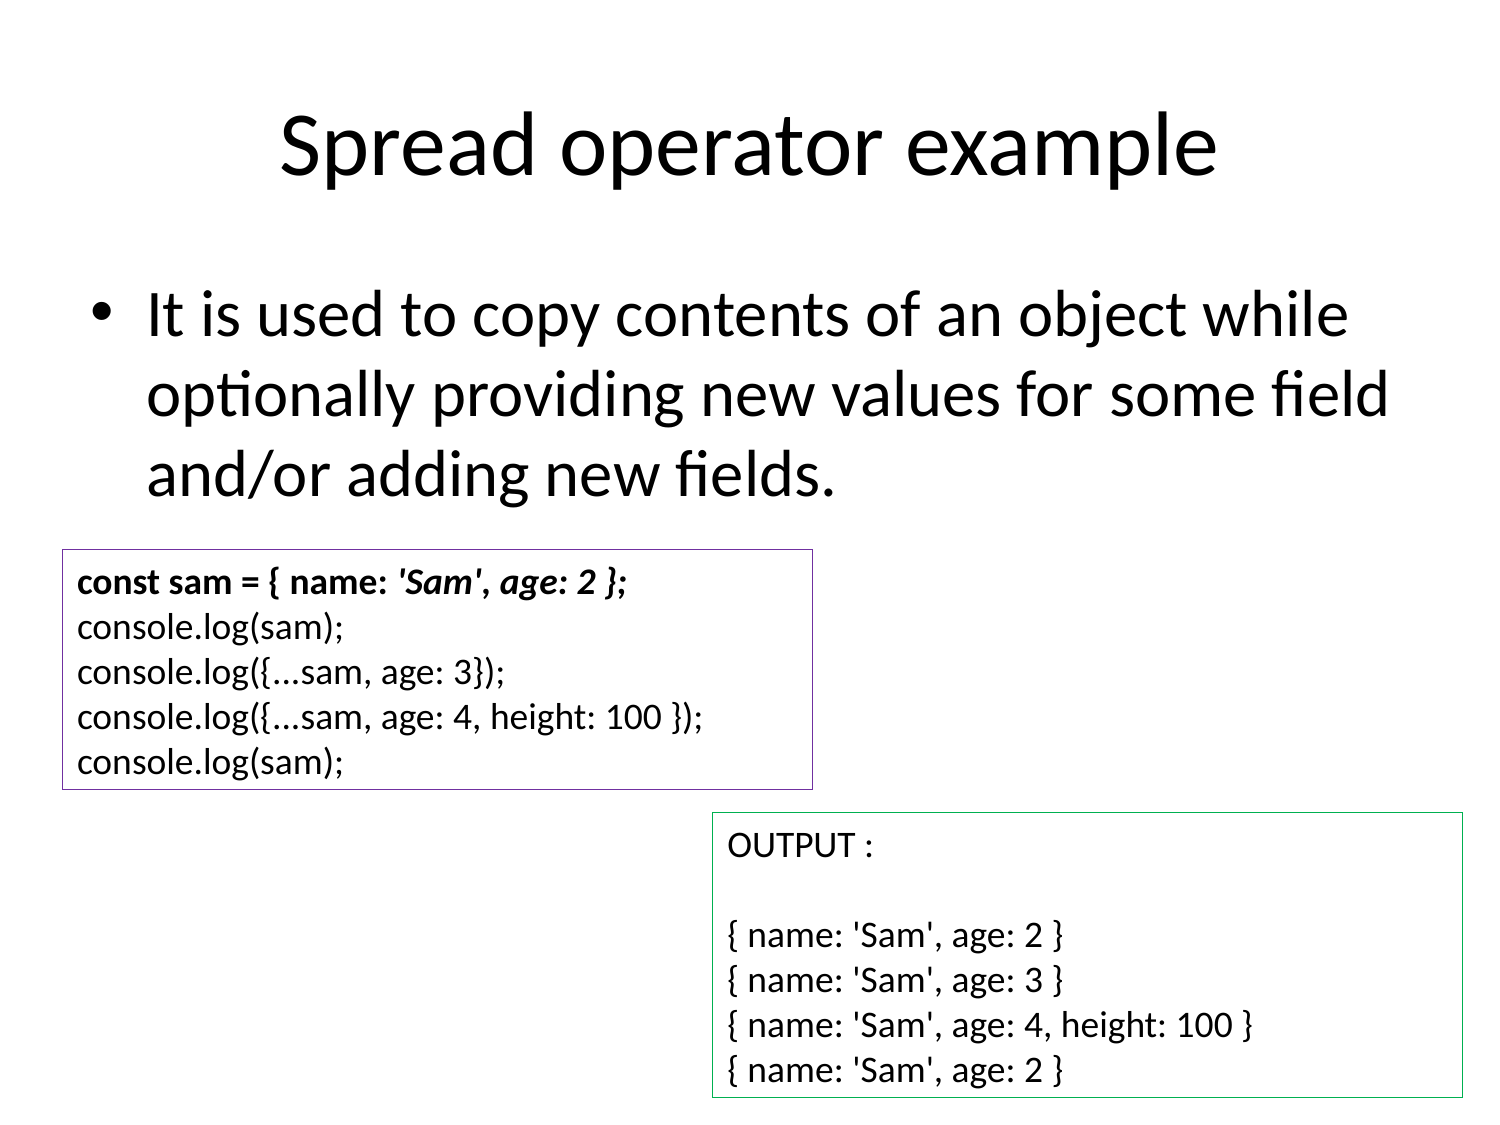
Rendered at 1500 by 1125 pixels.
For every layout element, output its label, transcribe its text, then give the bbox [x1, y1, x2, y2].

title Spread operator example [75, 45, 1425, 233]
list It is used to copy contents of an object while optionally providing new values for some field and/or adding new fields. [75, 262, 1425, 1005]
text_box const sam = { name: 'Sam', age: 2 }; console.log(sam); console.log({...sam, age: 3}); console.log({...sam, age: 4, height: 100 }); console.log(sam); [62, 549, 813, 790]
text_box OUTPUT : { name: 'Sam', age: 2 } { name: 'Sam', age: 3 } { name: 'Sam', age: 4, height: 100 } { name: 'Sam', age: 2 } [712, 812, 1463, 1098]
